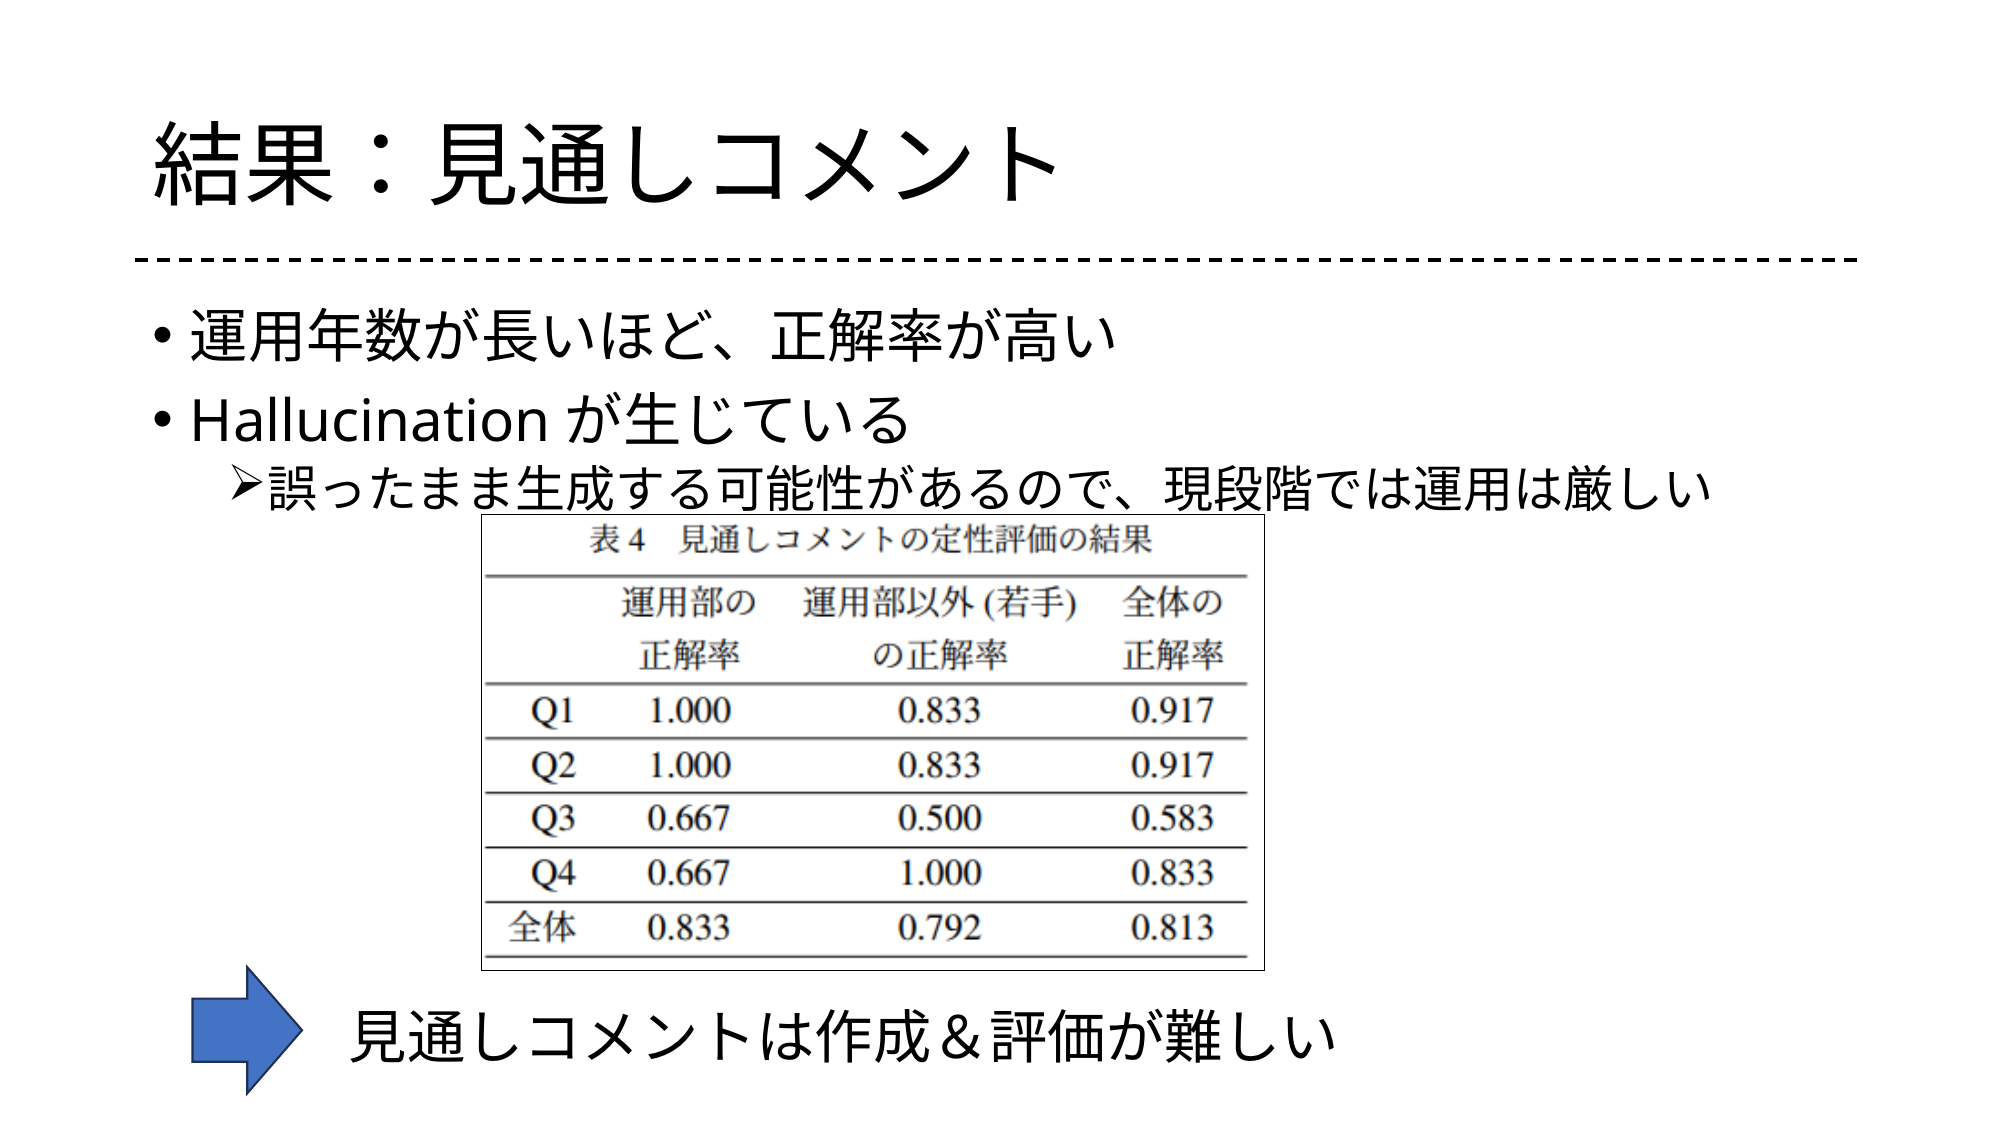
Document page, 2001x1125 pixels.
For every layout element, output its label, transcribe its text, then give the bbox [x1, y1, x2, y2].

text_box [191, 964, 304, 1097]
title 結果：見通しコメント [137, 59, 1863, 278]
list 運用年数が長いほど、正解率が高い Hallucinationが生じている 誤ったまま生成する可能性があるので、現段階では運用は厳しい [137, 299, 1863, 1014]
text_box 見通しコメントは作成＆評価が難しい [334, 992, 1355, 1078]
picture [481, 514, 1265, 971]
